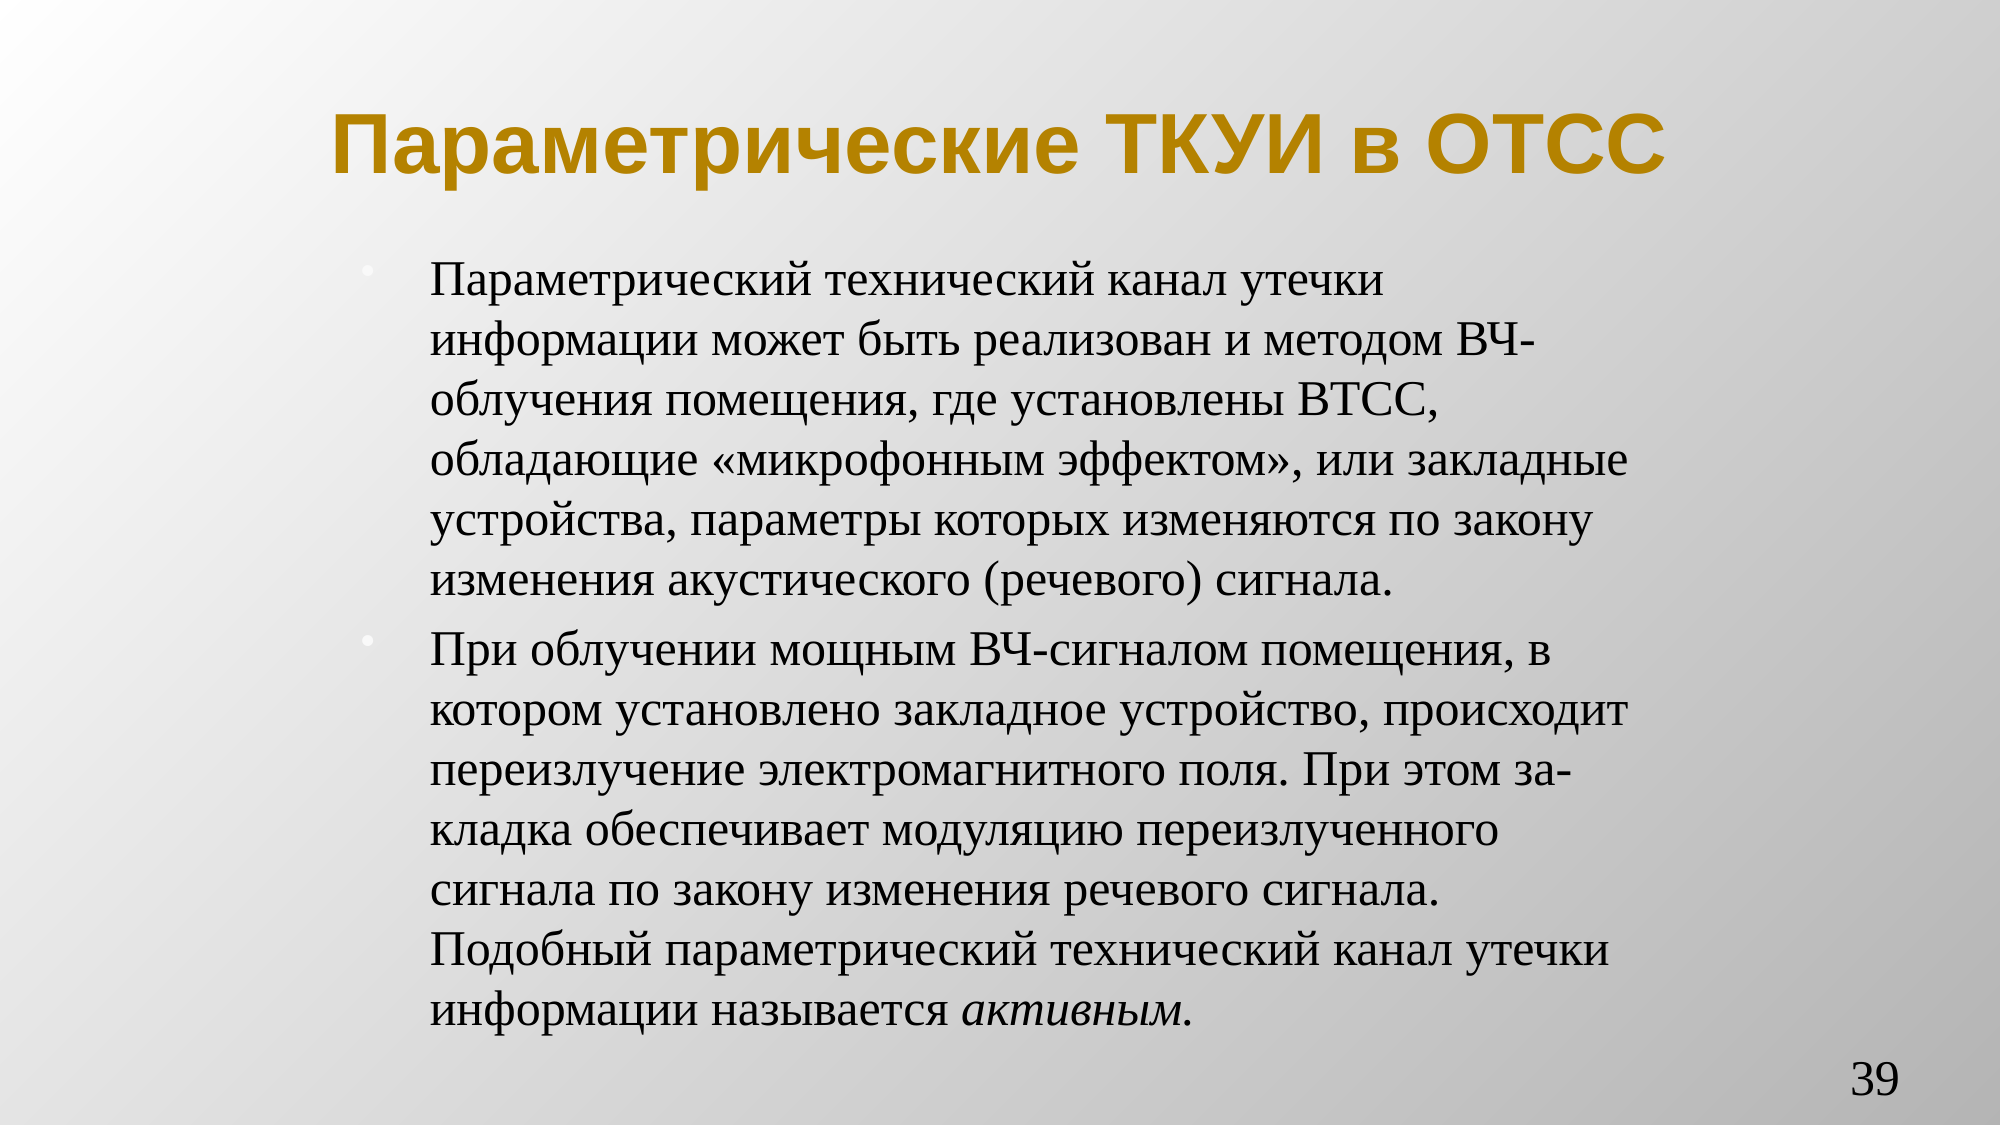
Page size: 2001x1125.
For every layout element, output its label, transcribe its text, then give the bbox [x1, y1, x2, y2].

slide_number 39 [1733, 1052, 1900, 1113]
title Параметрические ТКУИ в ОТСС [99, 45, 1900, 233]
list Параметрический технический канал утечки информации может быть реализован и методом ВЧ- облучения помещения, где установлены ВТСС, обладающие «микрофонным эффектом», или закладные устройства, параметры которых изменяются по закону изменения акустического (речевого) сигнала. При облучении мощным ВЧ-сигналом помещения, в котором установлено закладное устройство, происходит переизлучение электромагнитного поля. При этом за-кладка обеспечивает модуляцию переизлученного сигнала по закону изменения речевого сигнала. Подобный параметрический технический канал утечки информации называется активным. [324, 237, 1676, 1011]
